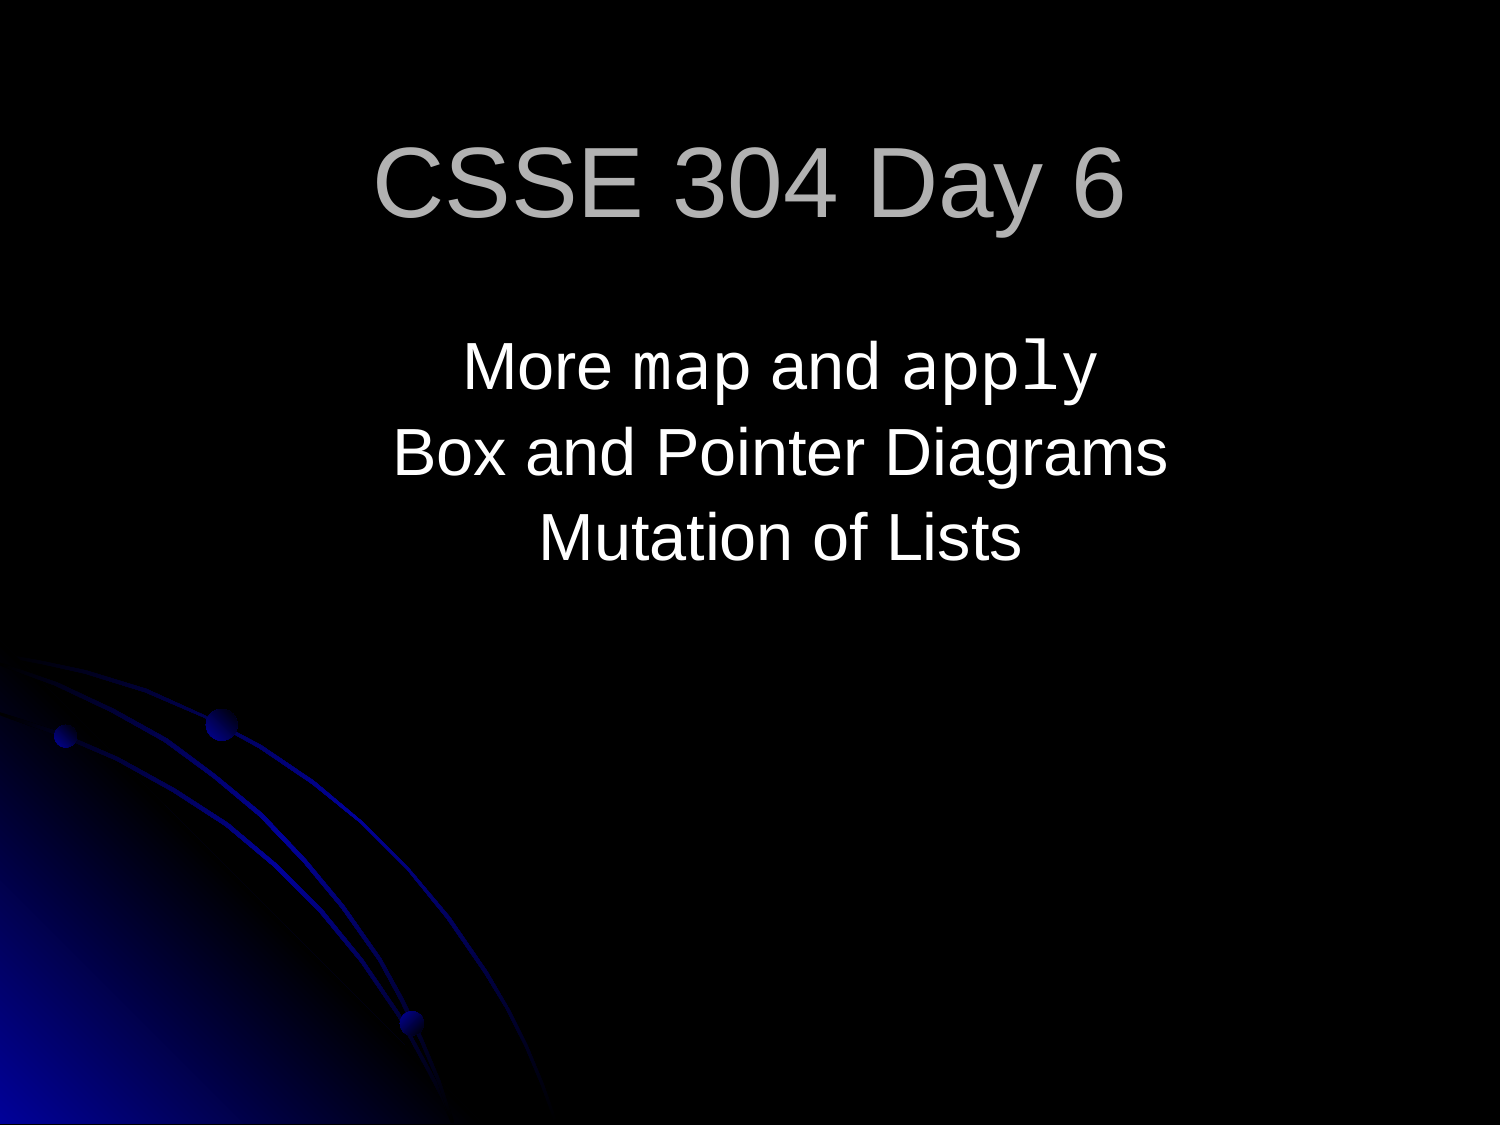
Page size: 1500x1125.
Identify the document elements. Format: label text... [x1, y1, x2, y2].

title CSSE 304 Day 6 [112, 49, 1388, 306]
subtitle More map and apply Box and Pointer Diagrams Mutation of Lists [224, 324, 1338, 613]
